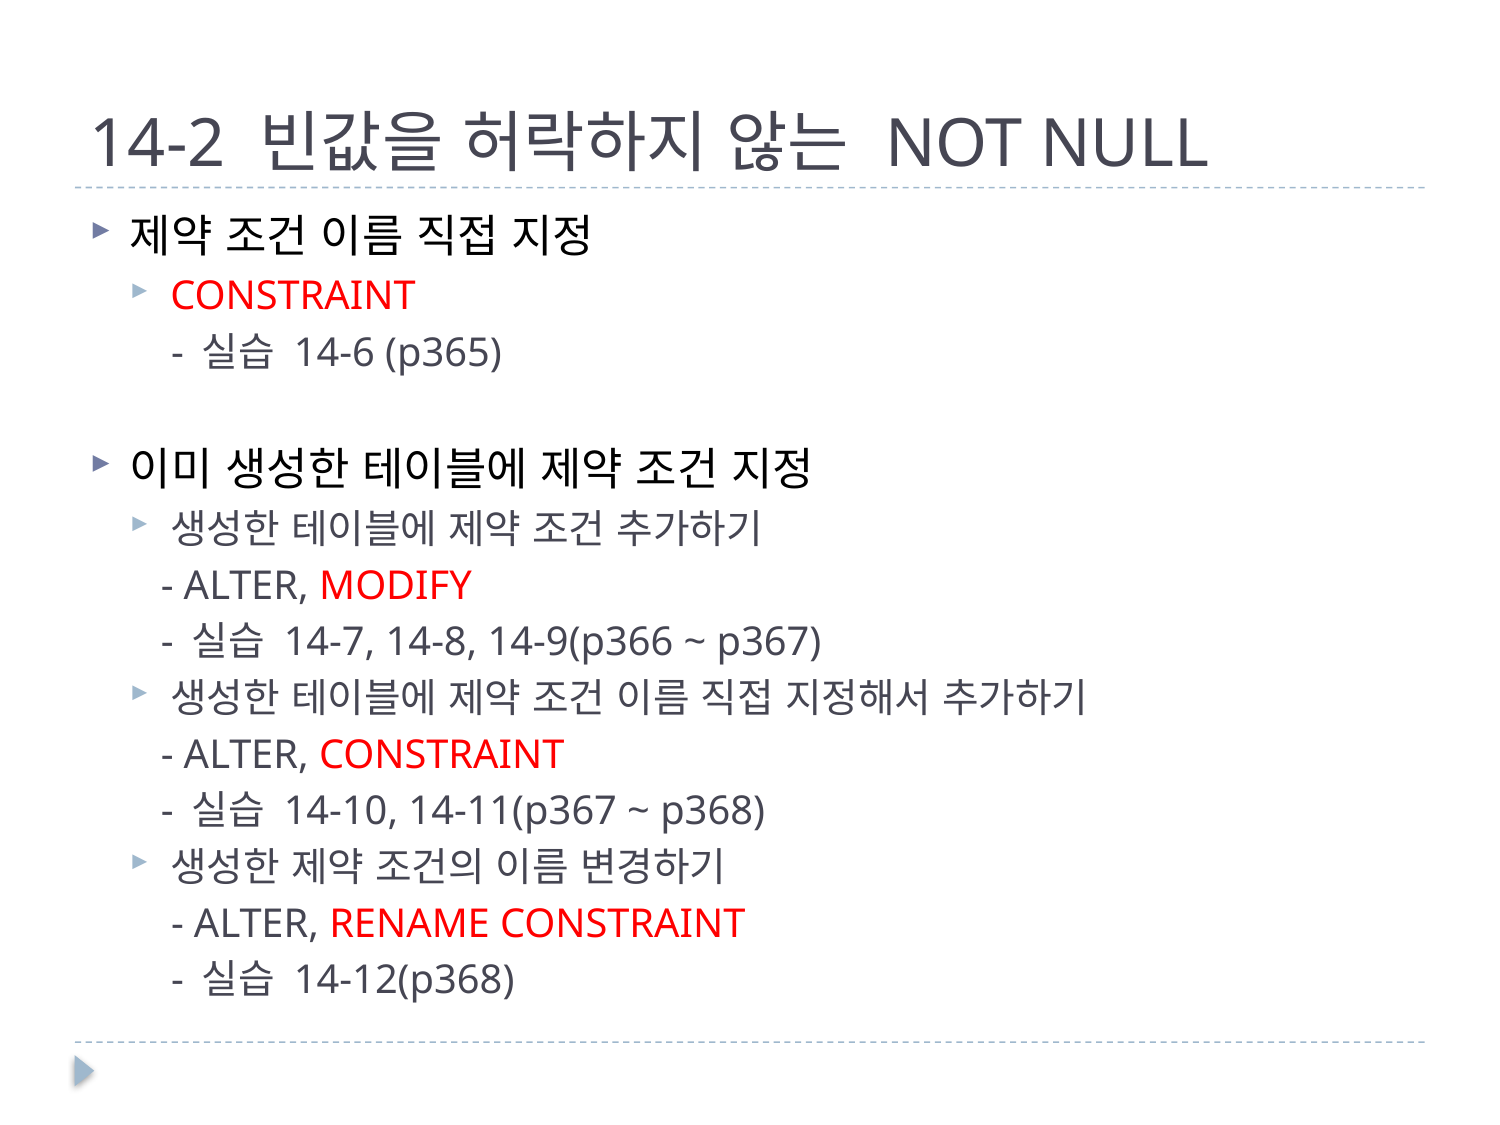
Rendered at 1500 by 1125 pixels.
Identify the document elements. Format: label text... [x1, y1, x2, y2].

title 14-2 빈값을 허락하지 않는 NOT NULL [75, 24, 1425, 188]
list 제약 조건 이름 직접 지정 CONSTRAINT - 실습 14-6 (p365) 이미 생성한 테이블에 제약 조건 지정 생성한 테이블에 제약 조건 추가하기 - ALTER, MODIFY - 실습 14-7, 14-8, 14-9(p366 ~ p367) 생성한 테이블에 제약 조건 이름 직접 지정해서 추가하기 - ALTER, CONSTRAINT - 실습 14-10, 14-11(p367 ~ p368) 생성한 제약 조건의 이름 변경하기 - ALTER, RENAME CONSTRAINT - 실습 14-12(p368) [75, 200, 1425, 1010]
